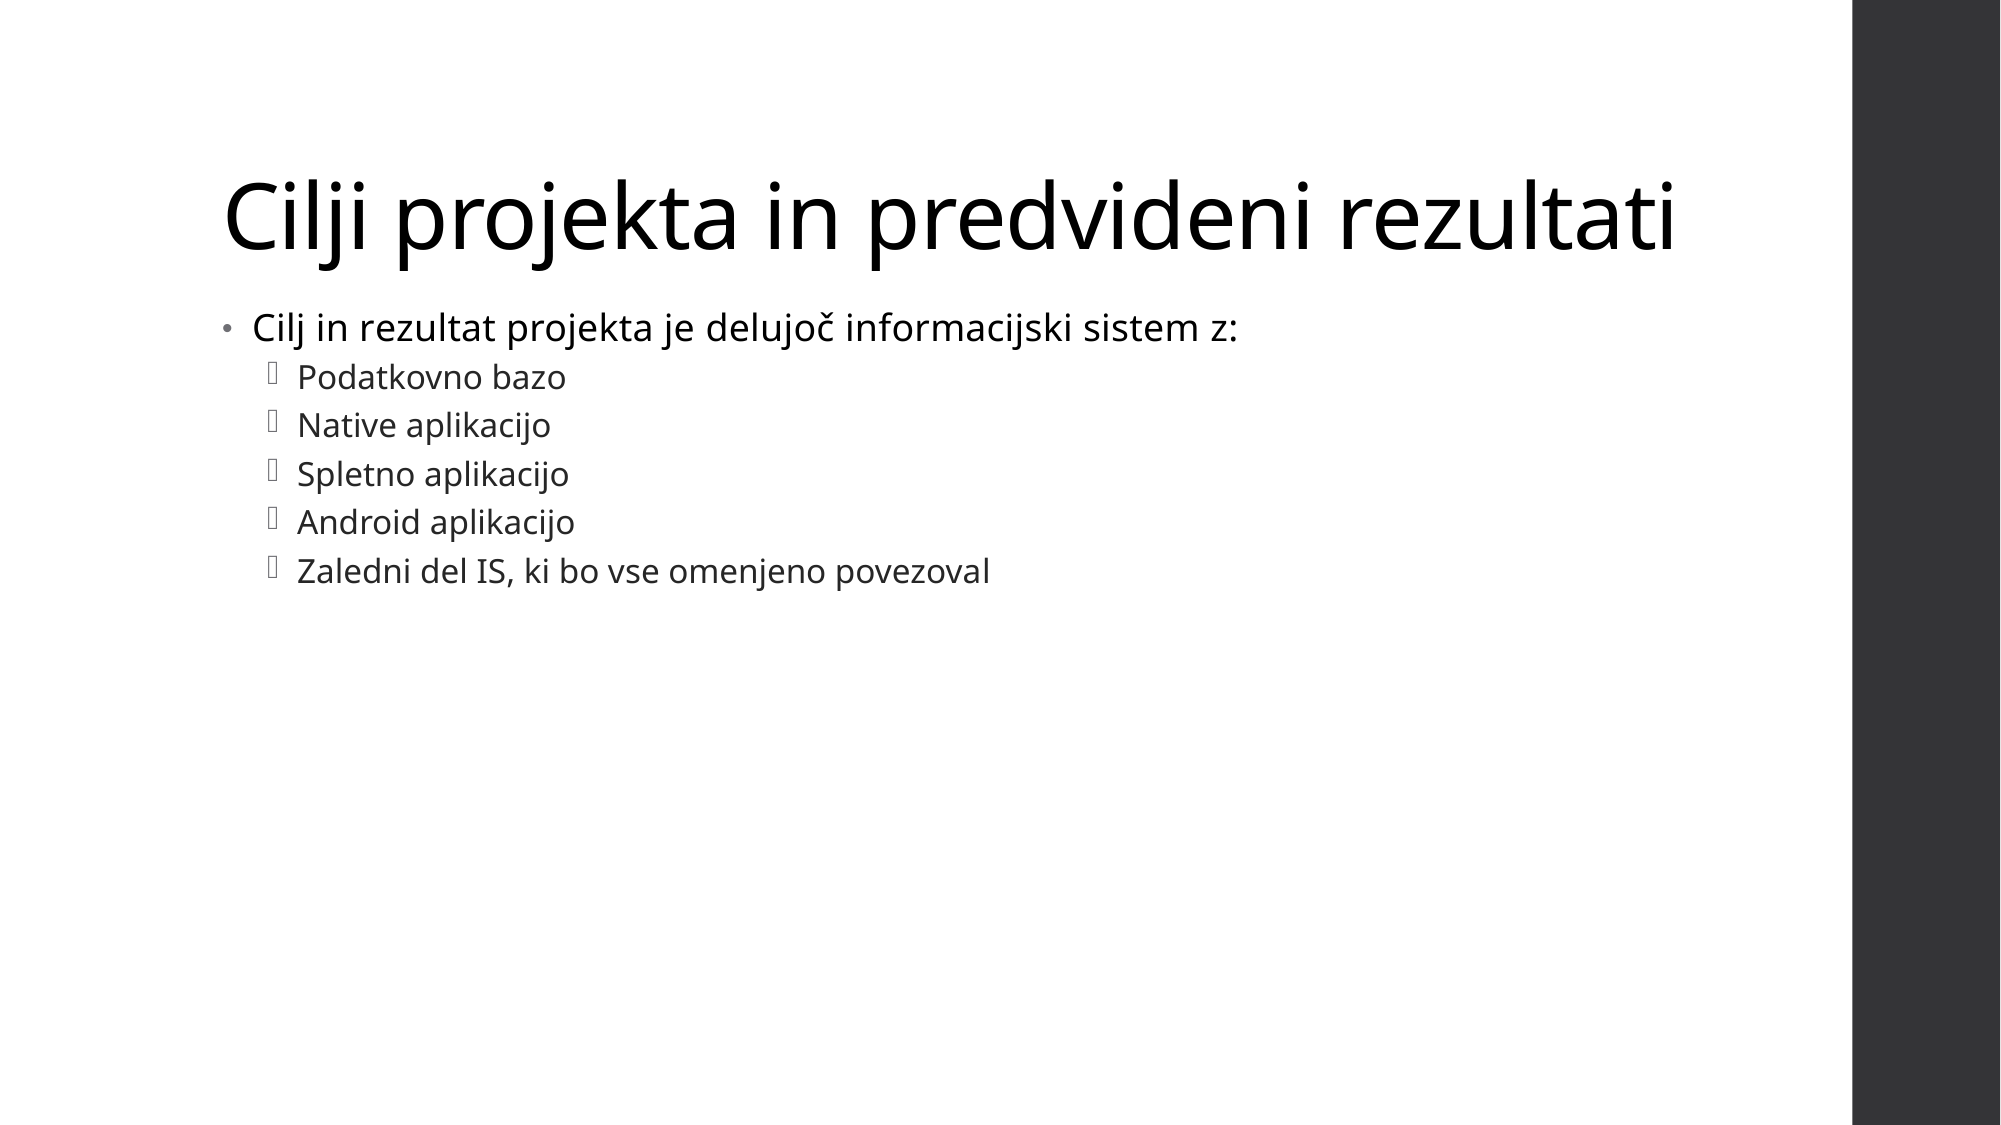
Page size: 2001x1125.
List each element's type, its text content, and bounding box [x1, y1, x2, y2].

title Cilji projekta in predvideni rezultati [206, 60, 1797, 278]
list Cilj in rezultat projekta je delujoč informacijski sistem z: Podatkovno bazo Native aplikacijo Spletno aplikacijo Android aplikacijo Zaledni del IS, ki bo vse omenjeno povezoval [206, 299, 1617, 1014]
